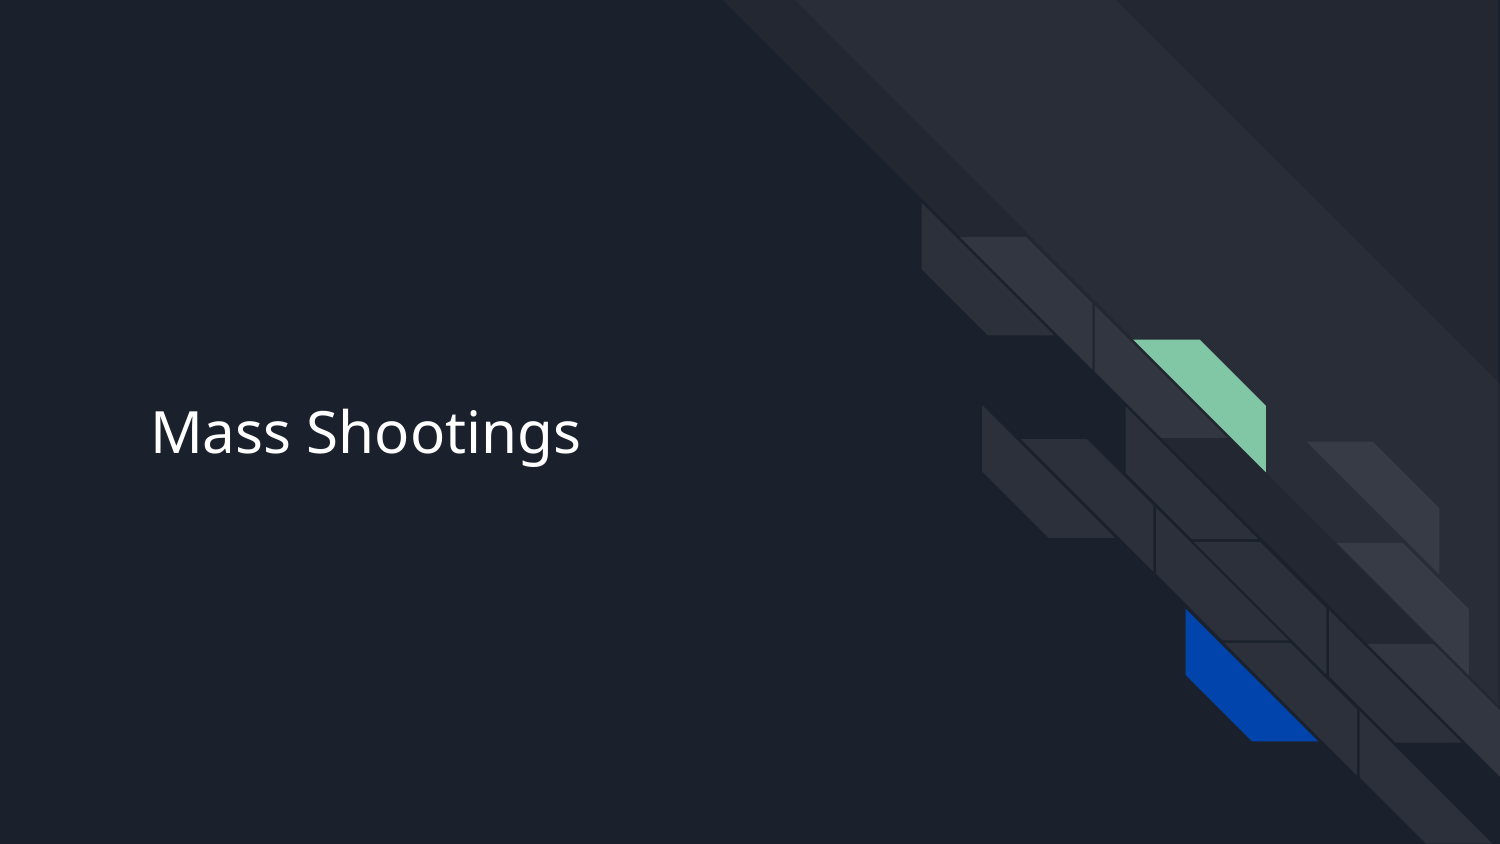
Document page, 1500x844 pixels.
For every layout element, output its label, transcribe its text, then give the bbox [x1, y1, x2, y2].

title Mass Shootings [135, 336, 888, 526]
